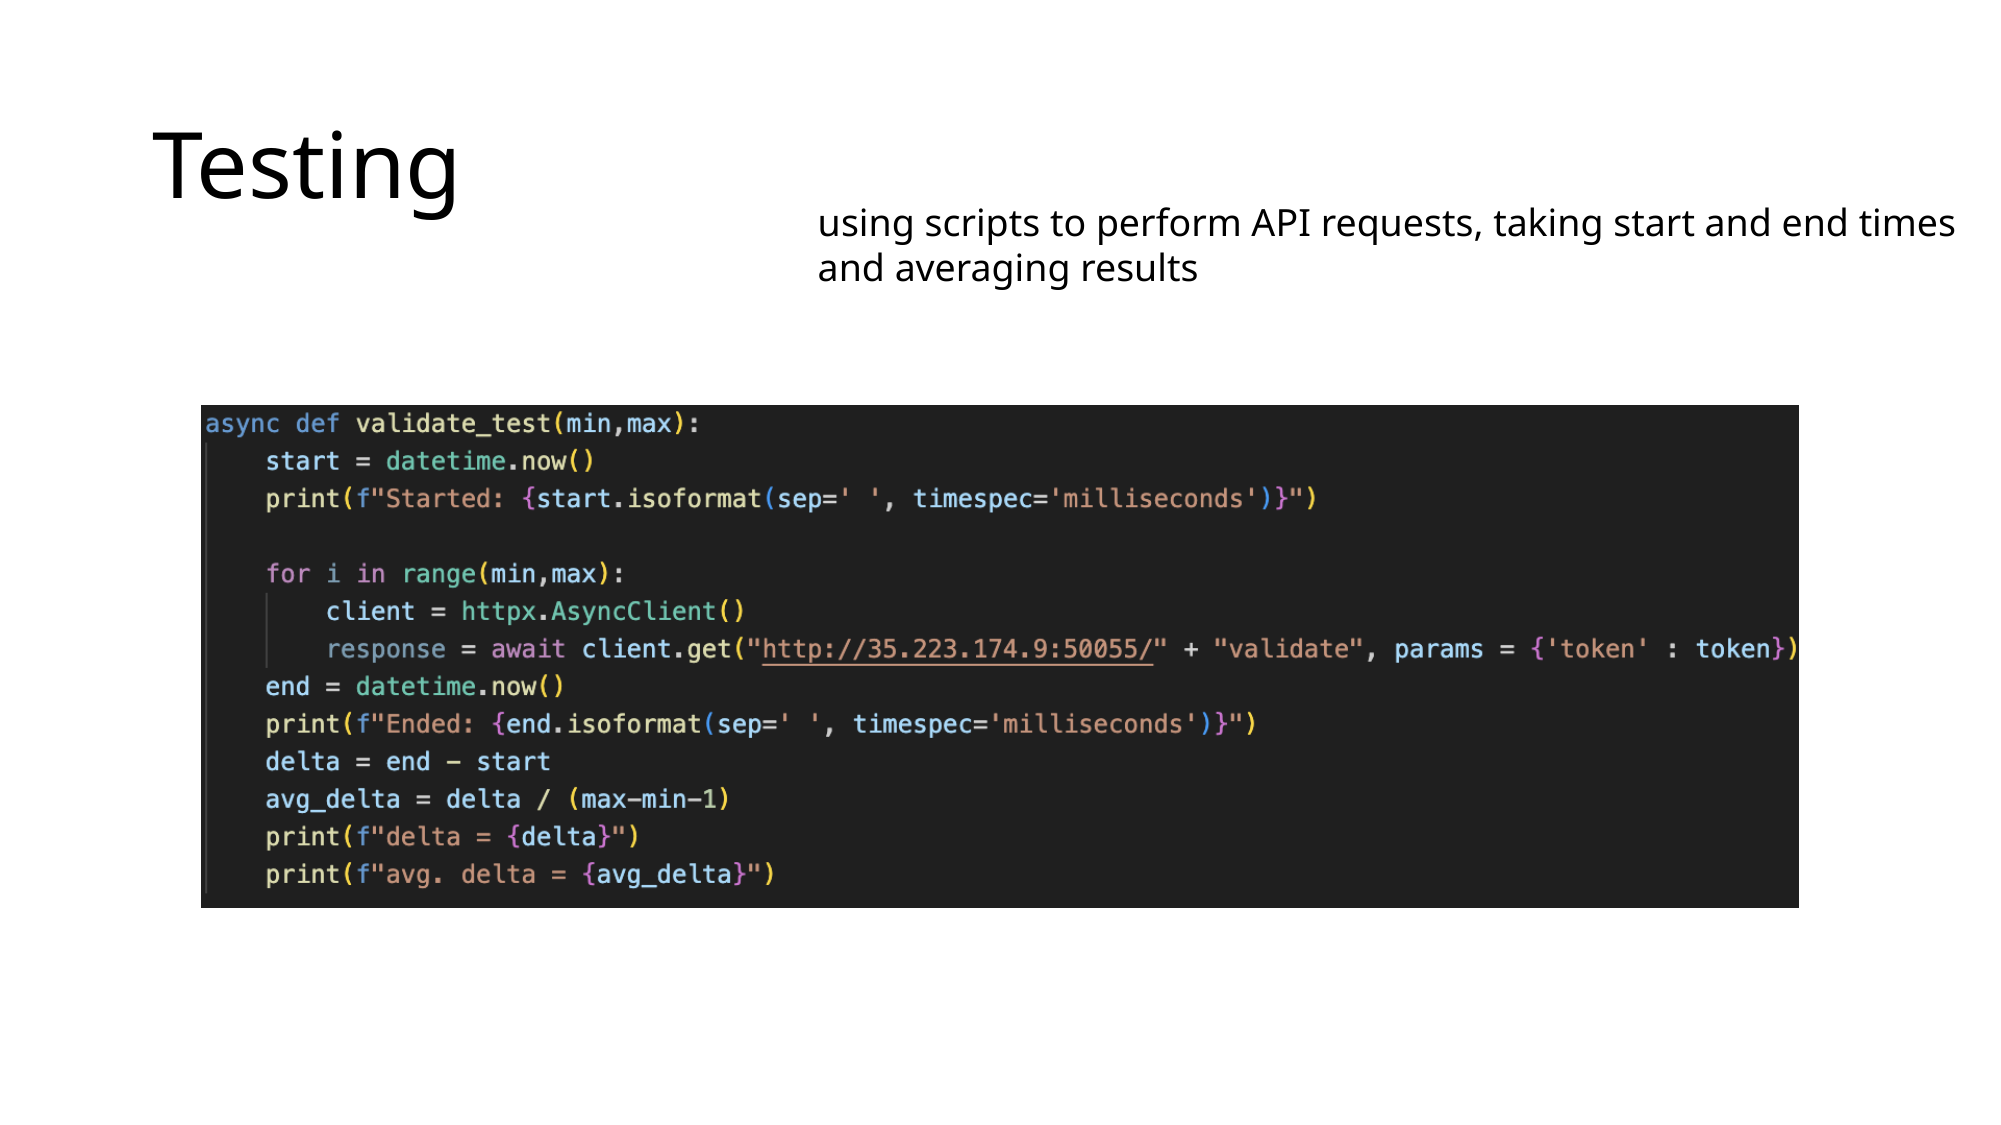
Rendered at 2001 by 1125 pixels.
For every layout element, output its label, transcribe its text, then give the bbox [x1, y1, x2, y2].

title Testing [137, 59, 1863, 278]
text_box using scripts to perform API requests, taking start and end times and averaging results [802, 191, 1972, 297]
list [200, 404, 1800, 908]
